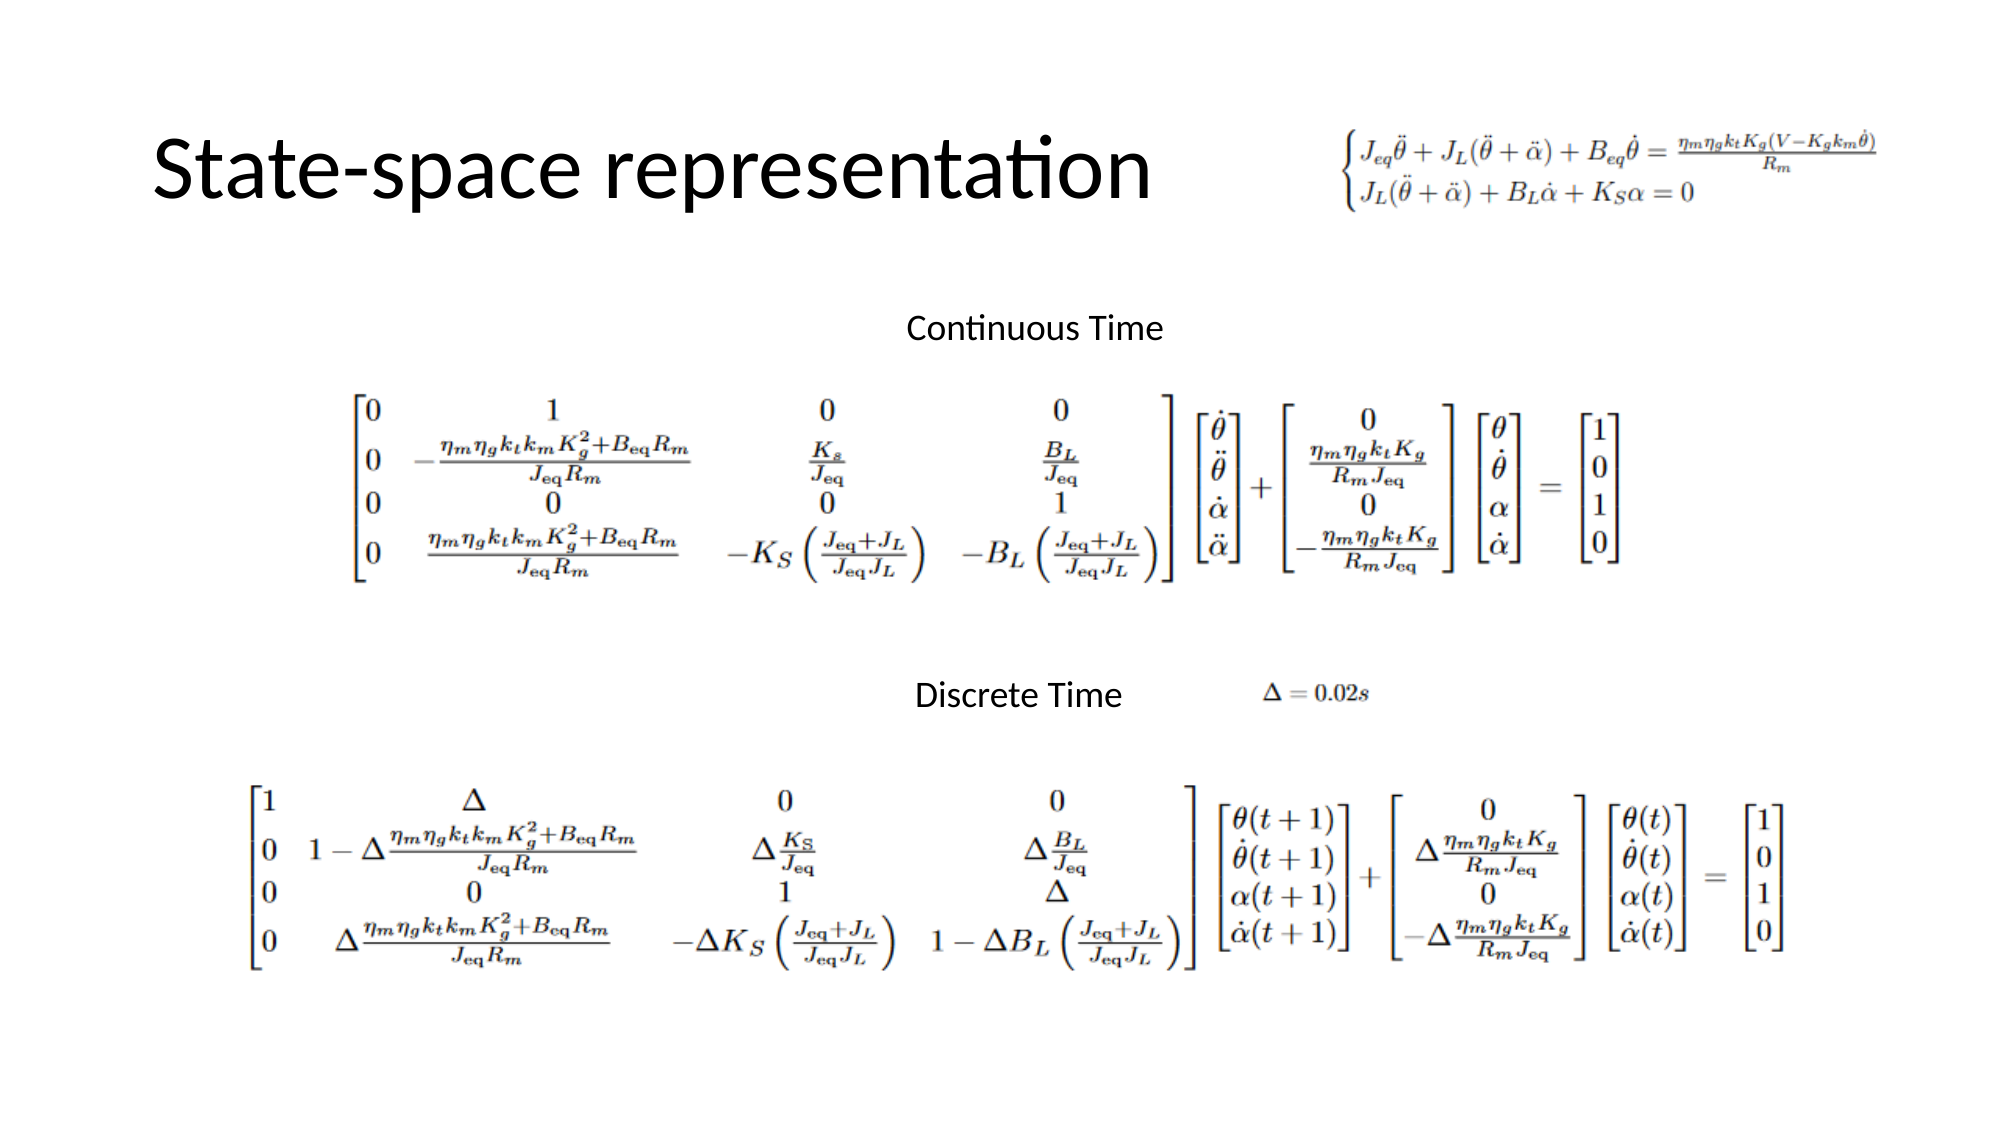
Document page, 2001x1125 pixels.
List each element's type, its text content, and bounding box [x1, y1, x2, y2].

picture [1241, 659, 1397, 726]
title State-space representation [137, 59, 1863, 278]
text_box Continuous Time [891, 295, 1195, 356]
picture [1320, 109, 1922, 228]
picture [328, 374, 1636, 602]
text_box Discrete Time [900, 662, 1155, 722]
picture [241, 737, 1813, 1000]
